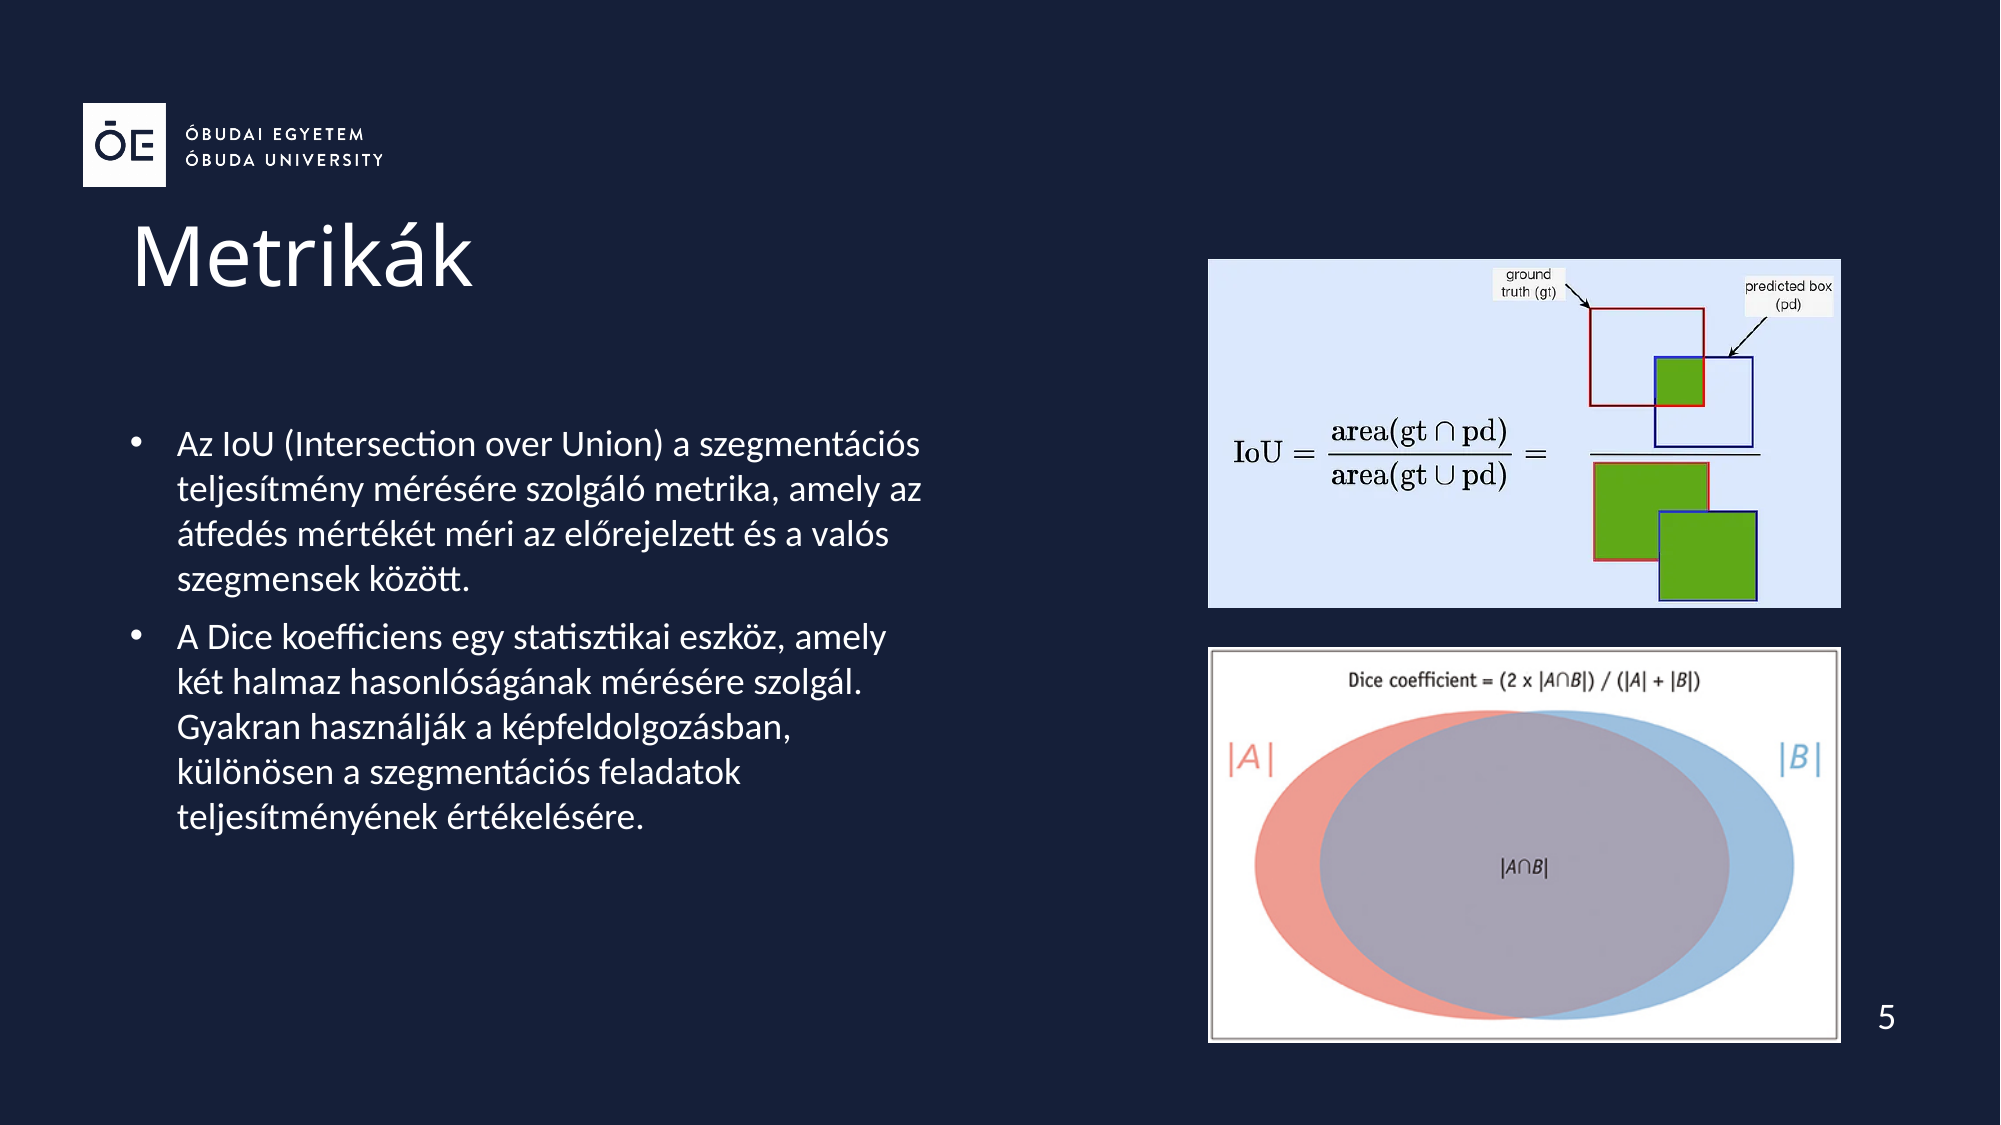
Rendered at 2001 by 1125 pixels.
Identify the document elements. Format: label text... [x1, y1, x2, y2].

picture [1208, 647, 1841, 1043]
picture [1208, 259, 1841, 608]
text_box 5 [1862, 984, 1912, 1045]
text_box Az IoU (Intersection over Union) a szegmentációs teljesítmény mérésére szolgáló metrika, amely az átfedés mértékét méri az előrejelzett és a valós szegmensek között. A Dice koefficiens egy statisztikai eszköz, amely két halmaz hasonlóságának mérésére szolgál. Gyakran használják a képfeldolgozásban, különösen a szegmentációs feladatok teljesítményének értékelésére. [115, 411, 946, 845]
title Metrikák [115, 213, 1841, 306]
